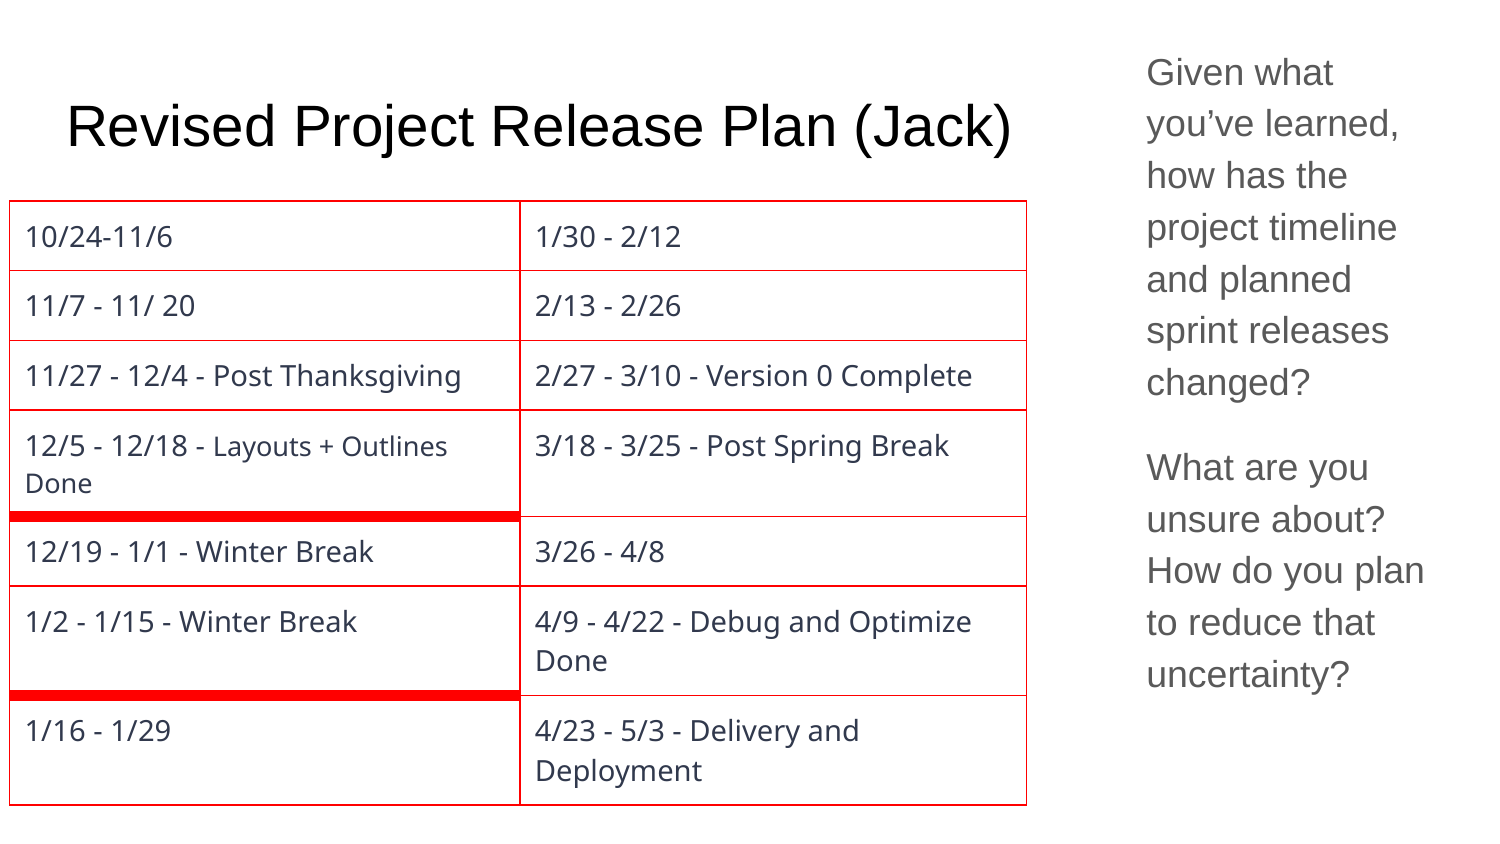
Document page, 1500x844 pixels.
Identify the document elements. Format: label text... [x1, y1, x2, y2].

table_cell 4/23 - 5/3 - Delivery and Deployment [521, 696, 1026, 804]
table_cell 3/18 - 3/25 - Post Spring Break [521, 411, 1026, 516]
text_box Given what you’ve learned, how has the project timeline and planned sprint releases changed? What are you unsure about? How do you plan to reduce that uncertainty? [1131, 25, 1457, 266]
text_box Revised Project Release Plan (Jack) [51, 72, 1131, 167]
table_cell 11/7 - 11/ 20 [10, 271, 519, 340]
table_cell 2/13 - 2/26 [521, 271, 1026, 340]
table_header 1/30 - 2/12 [521, 202, 1026, 270]
table_cell 3/26 - 4/8 [521, 517, 1026, 585]
table_cell 1/16 - 1/29 [10, 701, 519, 804]
table_header 10/24-11/6 [10, 202, 519, 270]
table_cell 12/19 - 1/1 - Winter Break [10, 522, 519, 585]
table_cell 2/27 - 3/10 - Version 0 Complete [521, 341, 1026, 409]
table_cell 1/2 - 1/15 - Winter Break [10, 587, 519, 690]
table_cell 4/9 - 4/22 - Debug and Optimize Done [521, 587, 1026, 695]
table_cell 12/5 - 12/18 - Layouts + Outlines Done [10, 411, 519, 511]
table_cell 11/27 - 12/4 - Post Thanksgiving [10, 341, 519, 409]
